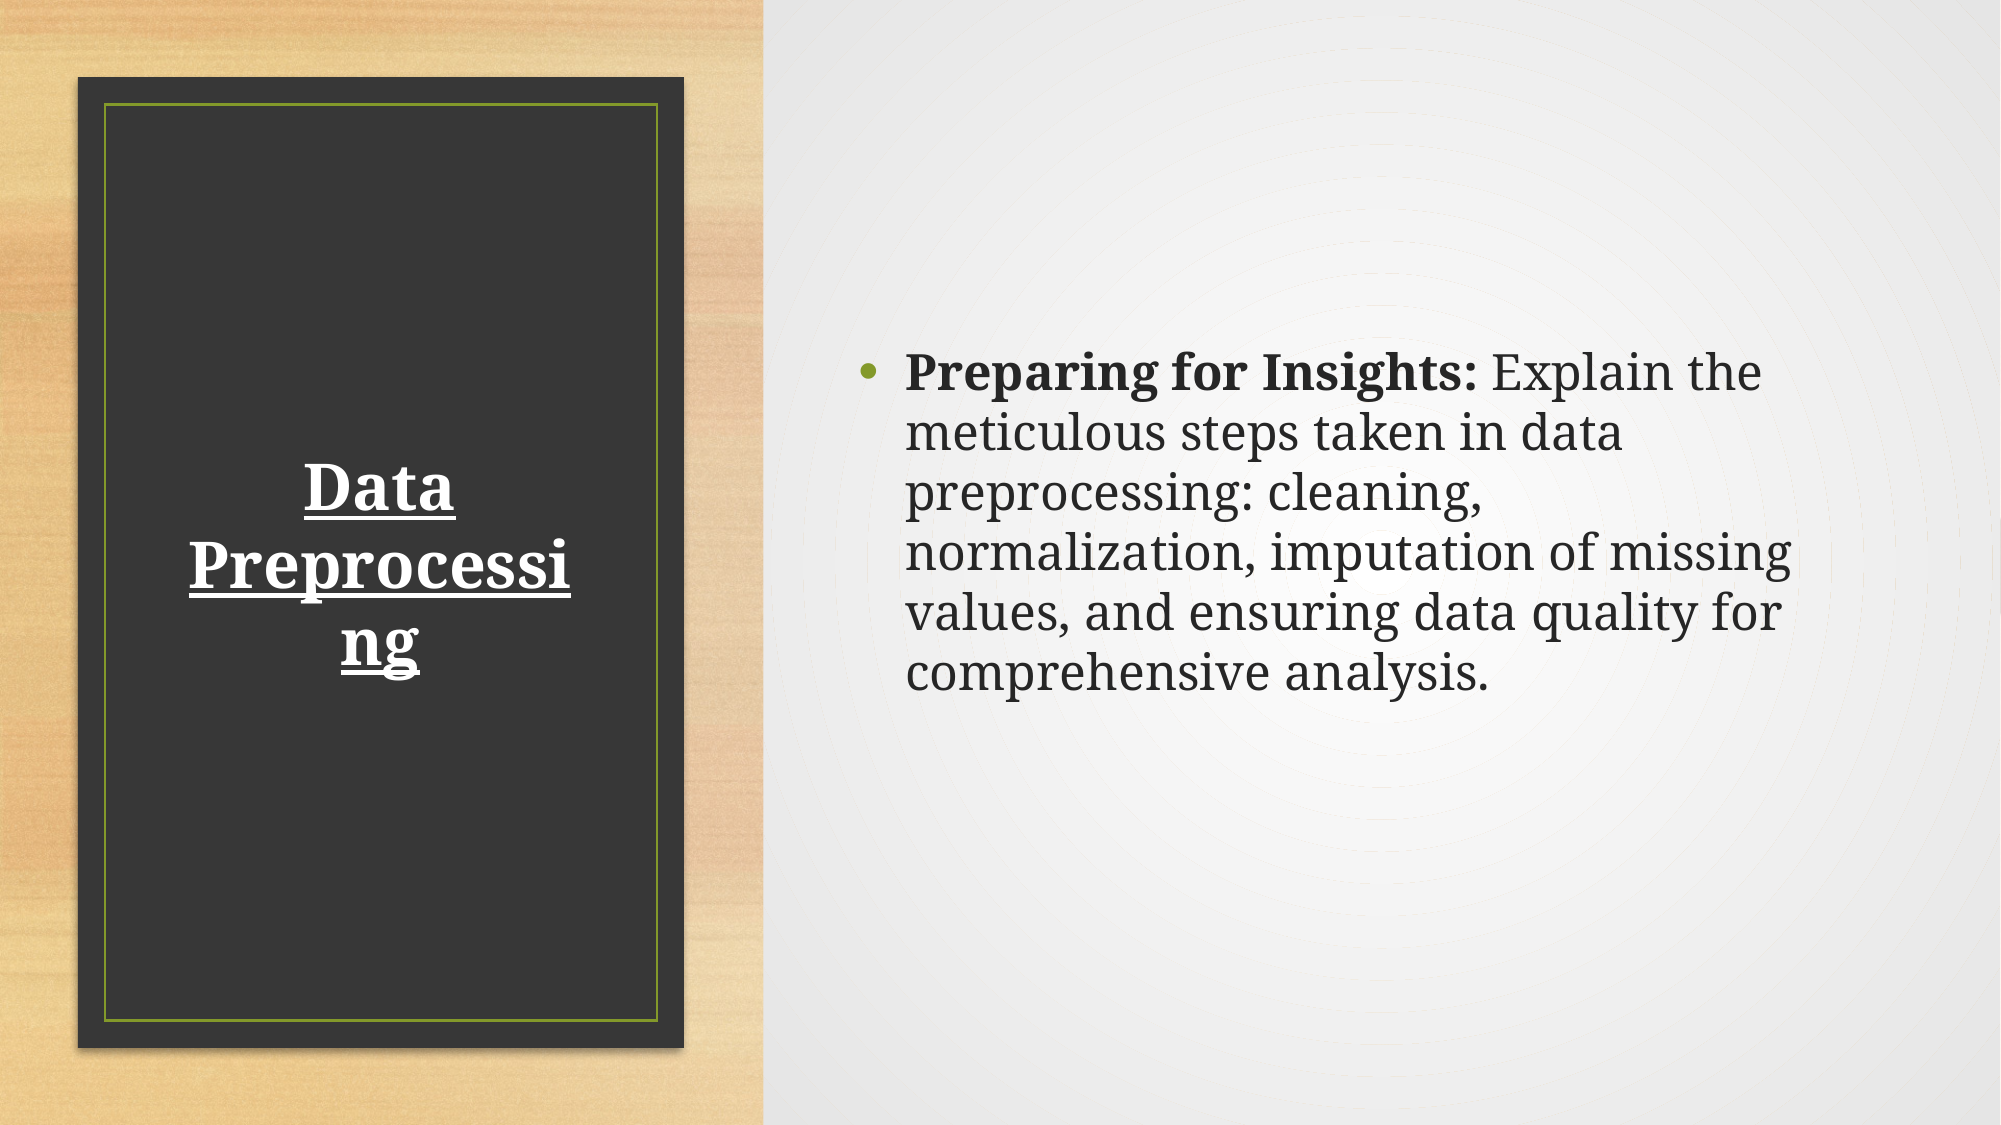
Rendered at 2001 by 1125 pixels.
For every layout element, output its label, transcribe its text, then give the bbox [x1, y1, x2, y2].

title Data Preprocessing [156, 156, 605, 968]
text_box [77, 76, 685, 1049]
text_box [0, 0, 762, 1125]
list Preparing for Insights: Explain the meticulous steps taken in data preprocessing: cleaning, normalization, imputation of missing values, and ensuring data quality for comprehensive analysis. [843, 77, 1820, 964]
text_box [104, 103, 658, 1021]
text_box [762, 0, 2000, 1125]
